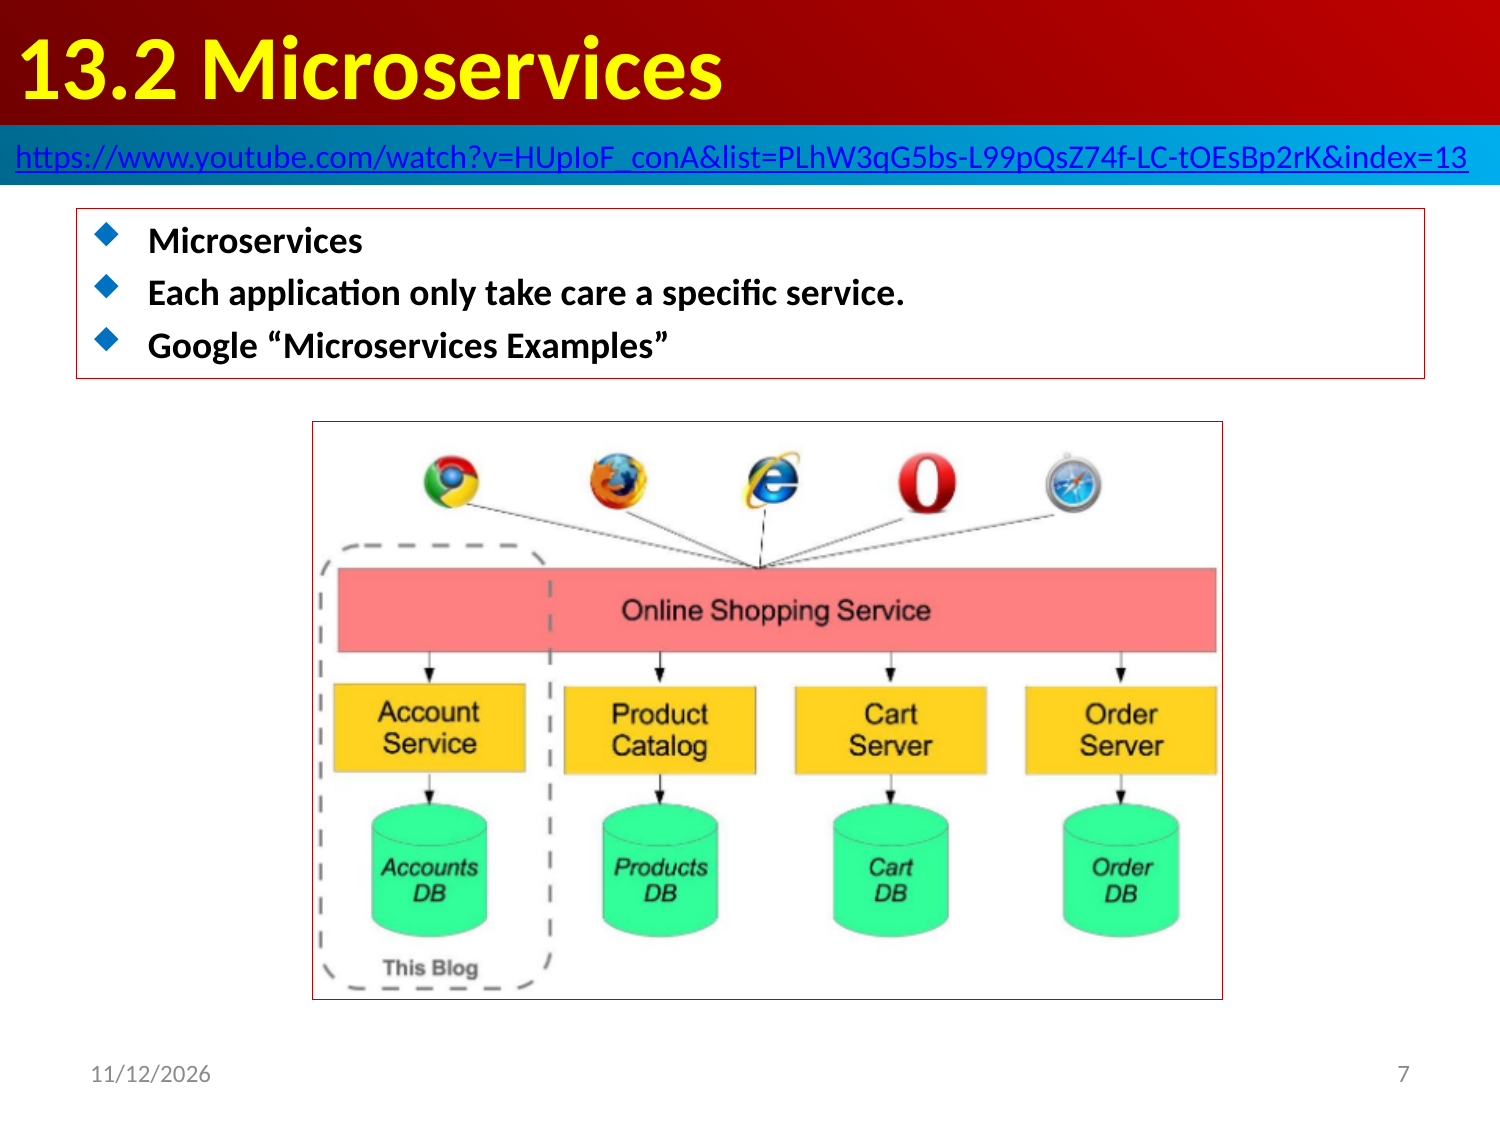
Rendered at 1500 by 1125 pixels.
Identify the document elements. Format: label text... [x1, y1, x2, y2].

title 13.2 Microservices [0, 0, 1500, 125]
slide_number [75, 1042, 425, 1103]
slide_number 7 [1074, 1042, 1425, 1103]
picture [312, 421, 1223, 1000]
text_box https://www.youtube.com/watch?v=HUpIoF_conA&list=PLhW3qG5bs-L99pQsZ74f-LC-tOEsBp2rK&index=13 [0, 125, 1500, 185]
subtitle Microservices Each application only take care a specific service. Google “Microservices Examples” [76, 208, 1425, 379]
